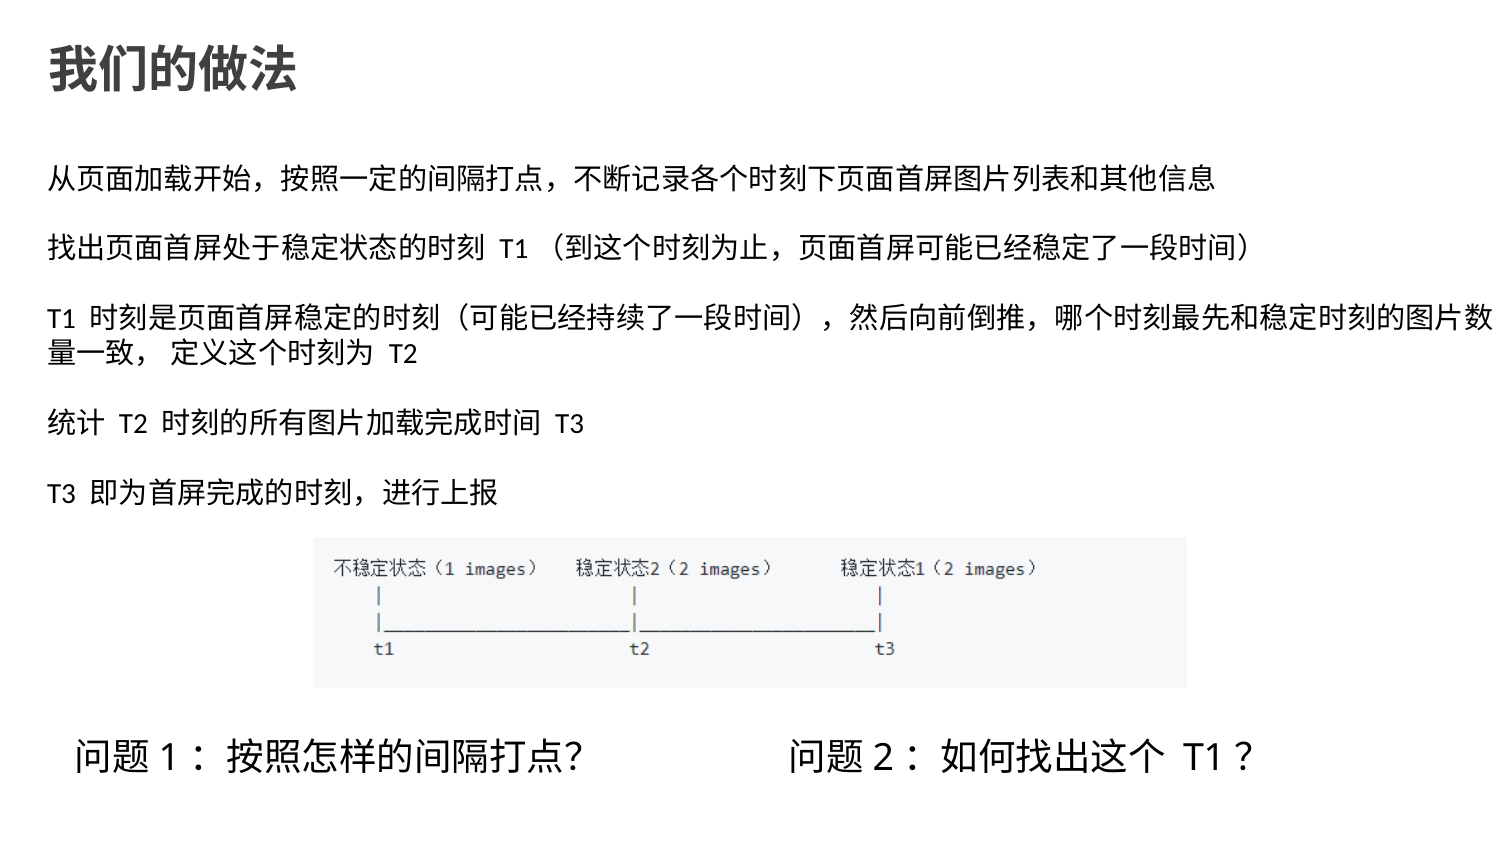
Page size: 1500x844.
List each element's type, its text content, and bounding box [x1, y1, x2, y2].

picture [312, 537, 1187, 688]
text_box 我们的做法 [32, 29, 589, 106]
text_box 从页面加载开始，按照一定的间隔打点，不断记录各个时刻下页面首屏图片列表和其他信息 找出页面首屏处于稳定状态的时刻 T1（到这个时刻为止，页面首屏可能已经稳定了一段时间） T1 时刻是页面首屏稳定的时刻（可能已经持续了一段时间），然后向前倒推，哪个时刻最先和稳定时刻的图片数量一致， 定义这个时刻为 T2 统计 T2 时刻的所有图片加载完成时间 T3 T3 即为首屏完成的时刻，进行上报 [32, 152, 1500, 587]
text_box 问题1：按照怎样的间隔打点？ 问题2：如何找出这个 T1？ [59, 725, 1440, 786]
